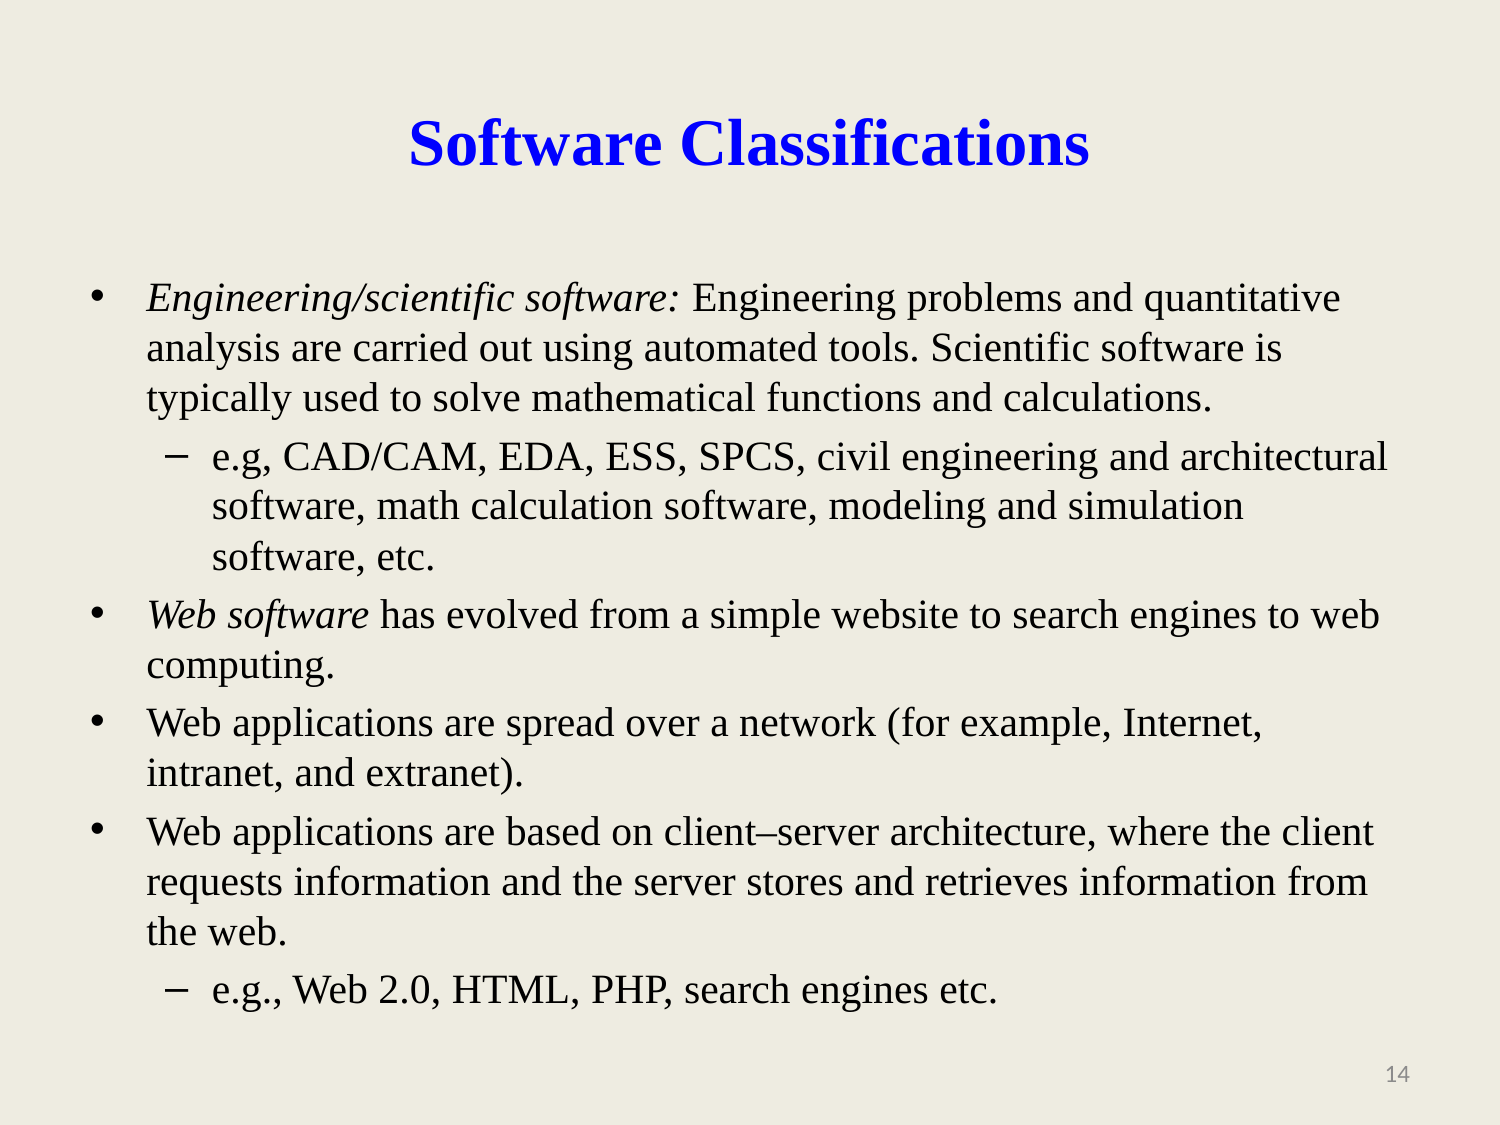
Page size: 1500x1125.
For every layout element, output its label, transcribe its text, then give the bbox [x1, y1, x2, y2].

list Engineering/scientific software: Engineering problems and quantitative analysis are carried out using automated tools. Scientific software is typically used to solve mathematical functions and calculations. e.g, CAD/CAM, EDA, ESS, SPCS, civil engineering and architectural software, math calculation software, modeling and simulation software, etc. Web software has evolved from a simple website to search engines to web computing. Web applications are spread over a network (for example, Internet, intranet, and extranet). Web applications are based on client–server architecture, where the client requests information and the server stores and retrieves information from the web. e.g., Web 2.0, HTML, PHP, search engines etc. [75, 262, 1425, 1005]
slide_number 14 [1074, 1042, 1425, 1103]
title Software Classifications [75, 45, 1425, 233]
